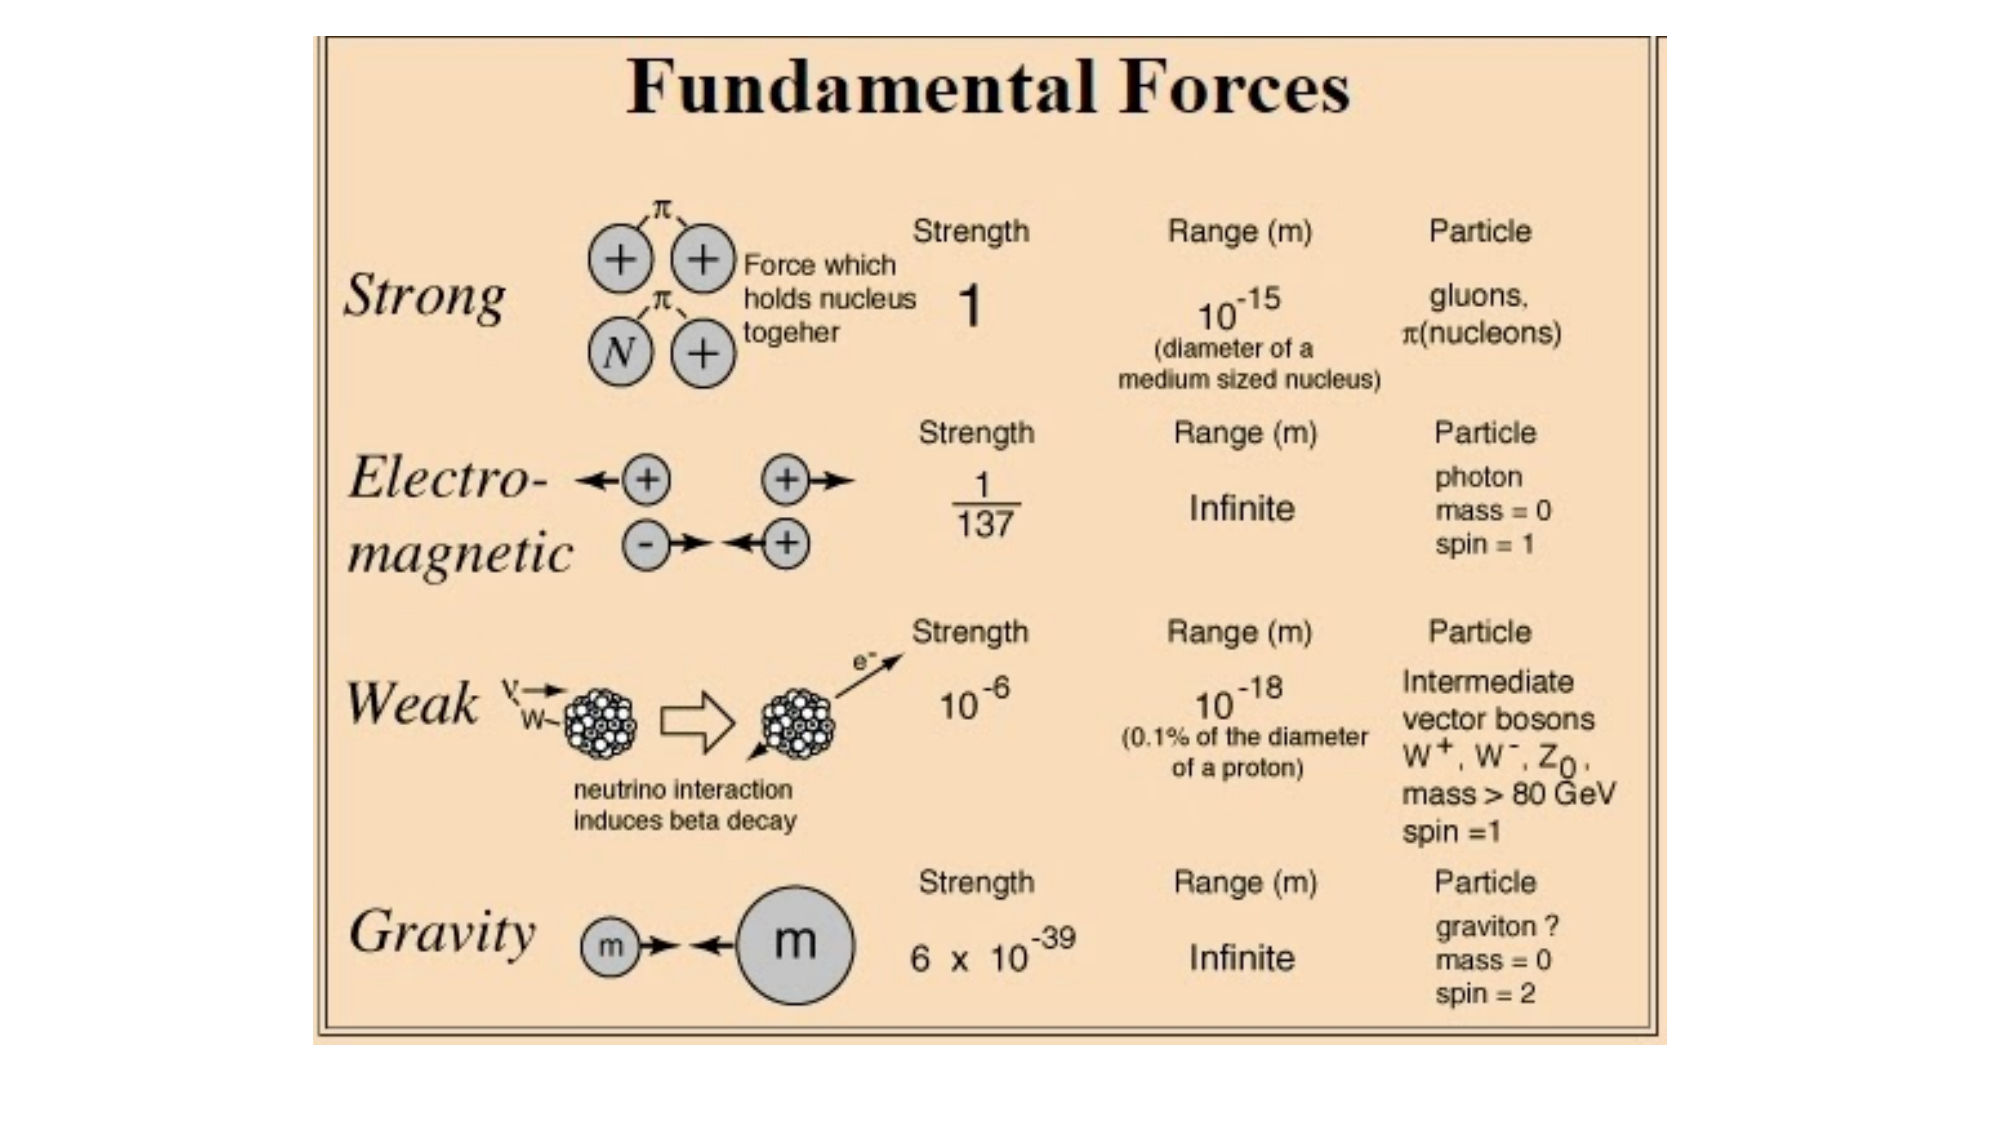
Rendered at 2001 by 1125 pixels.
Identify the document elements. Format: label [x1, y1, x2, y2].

picture [313, 36, 1667, 1045]
